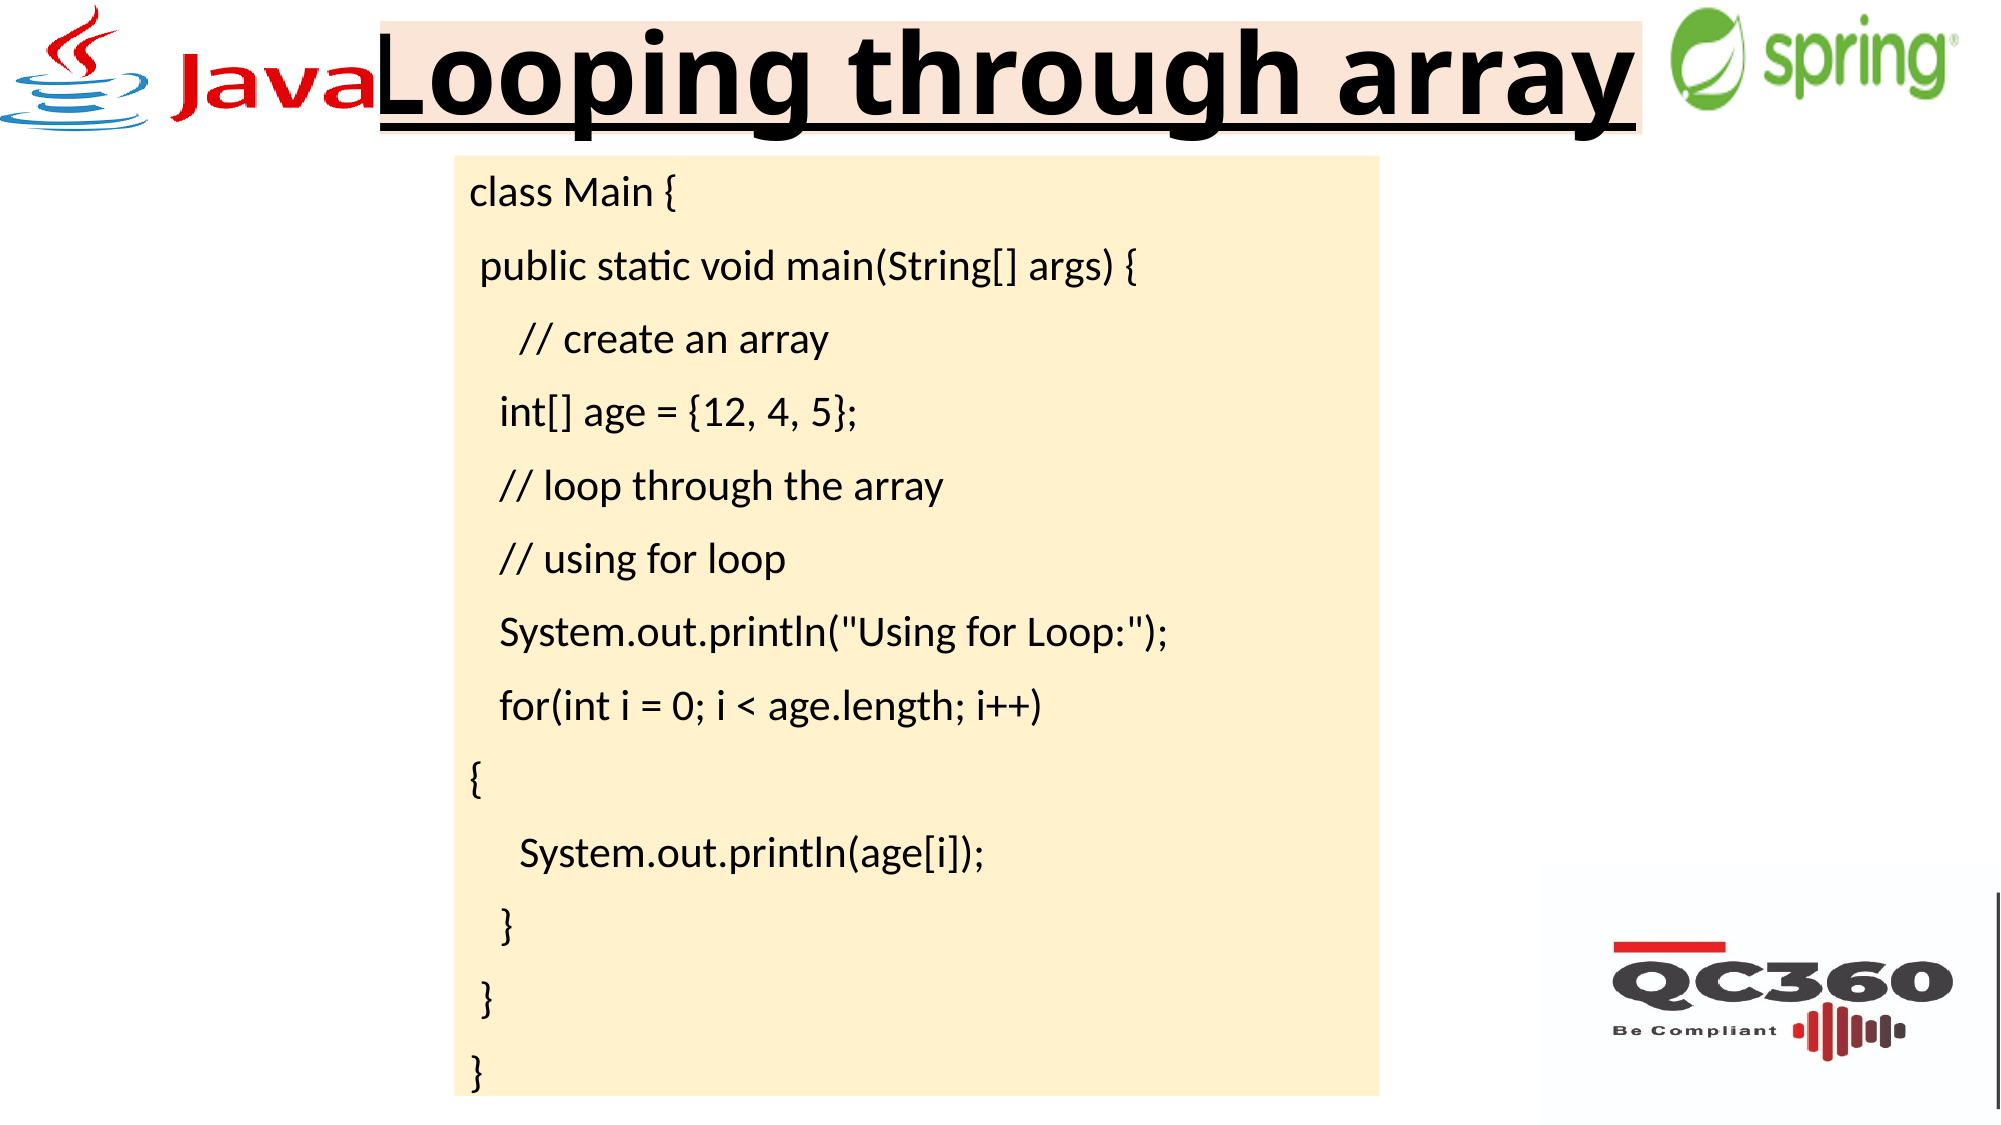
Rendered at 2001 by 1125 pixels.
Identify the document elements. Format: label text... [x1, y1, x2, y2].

list class Main { public static void main(String[] args) { // create an array int[] age = {12, 4, 5}; // loop through the array // using for loop System.out.println("Using for Loop:"); for(int i = 0; i < age.length; i++) { System.out.println(age[i]); } } } [454, 155, 1380, 1097]
picture [0, 0, 381, 135]
title Looping through array [381, 21, 1642, 135]
picture [1642, 0, 1994, 135]
picture [1541, 865, 2000, 1125]
